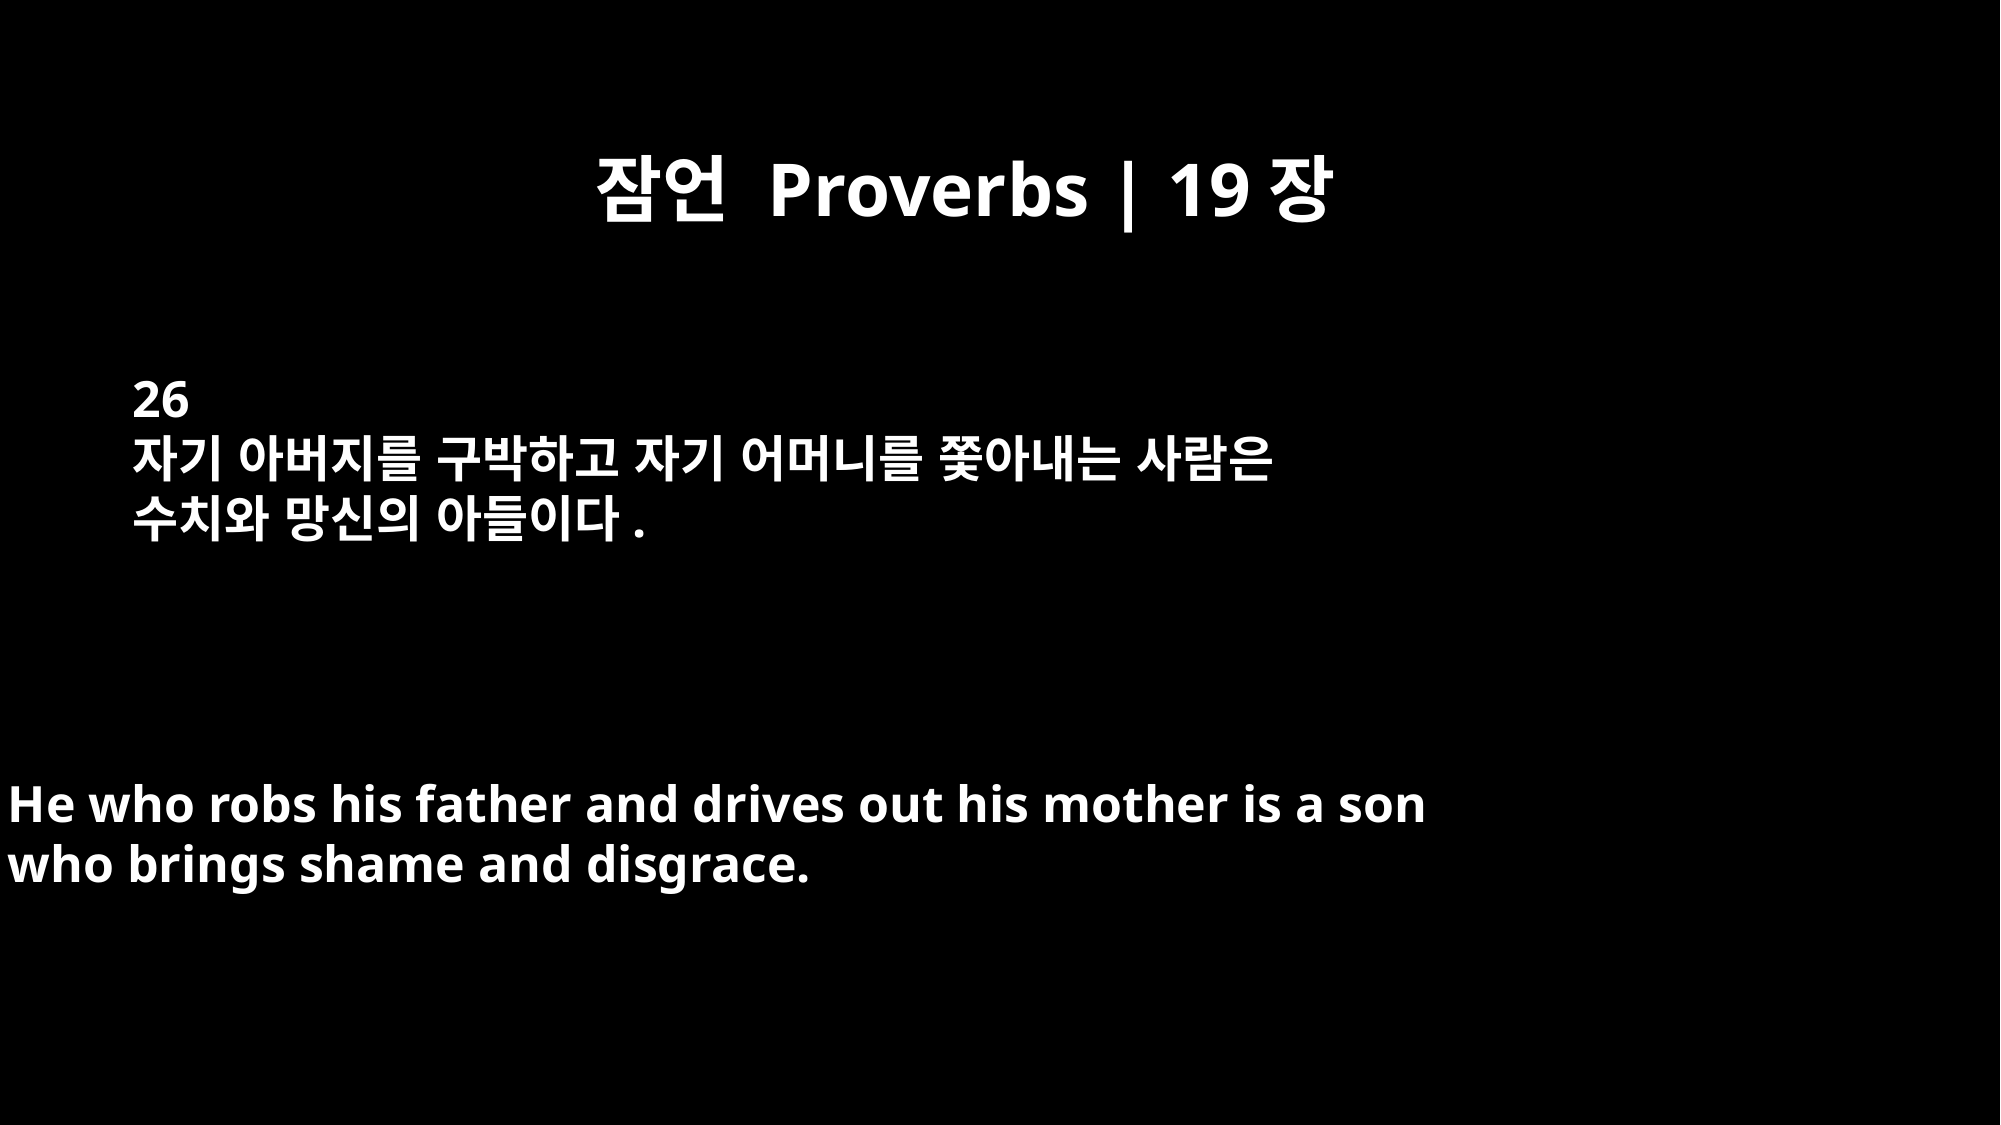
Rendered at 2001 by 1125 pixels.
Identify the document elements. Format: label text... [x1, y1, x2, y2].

text_box 잠언 Proverbs | 19장 [580, 136, 1352, 239]
text_box He who robs his father and drives out his mother is a son who brings shame and disgrace. [0, 764, 1443, 900]
text_box 26 자기 아버지를 구박하고 자기 어머니를 쫓아내는 사람은 수치와 망신의 아들이다. [117, 359, 1290, 555]
